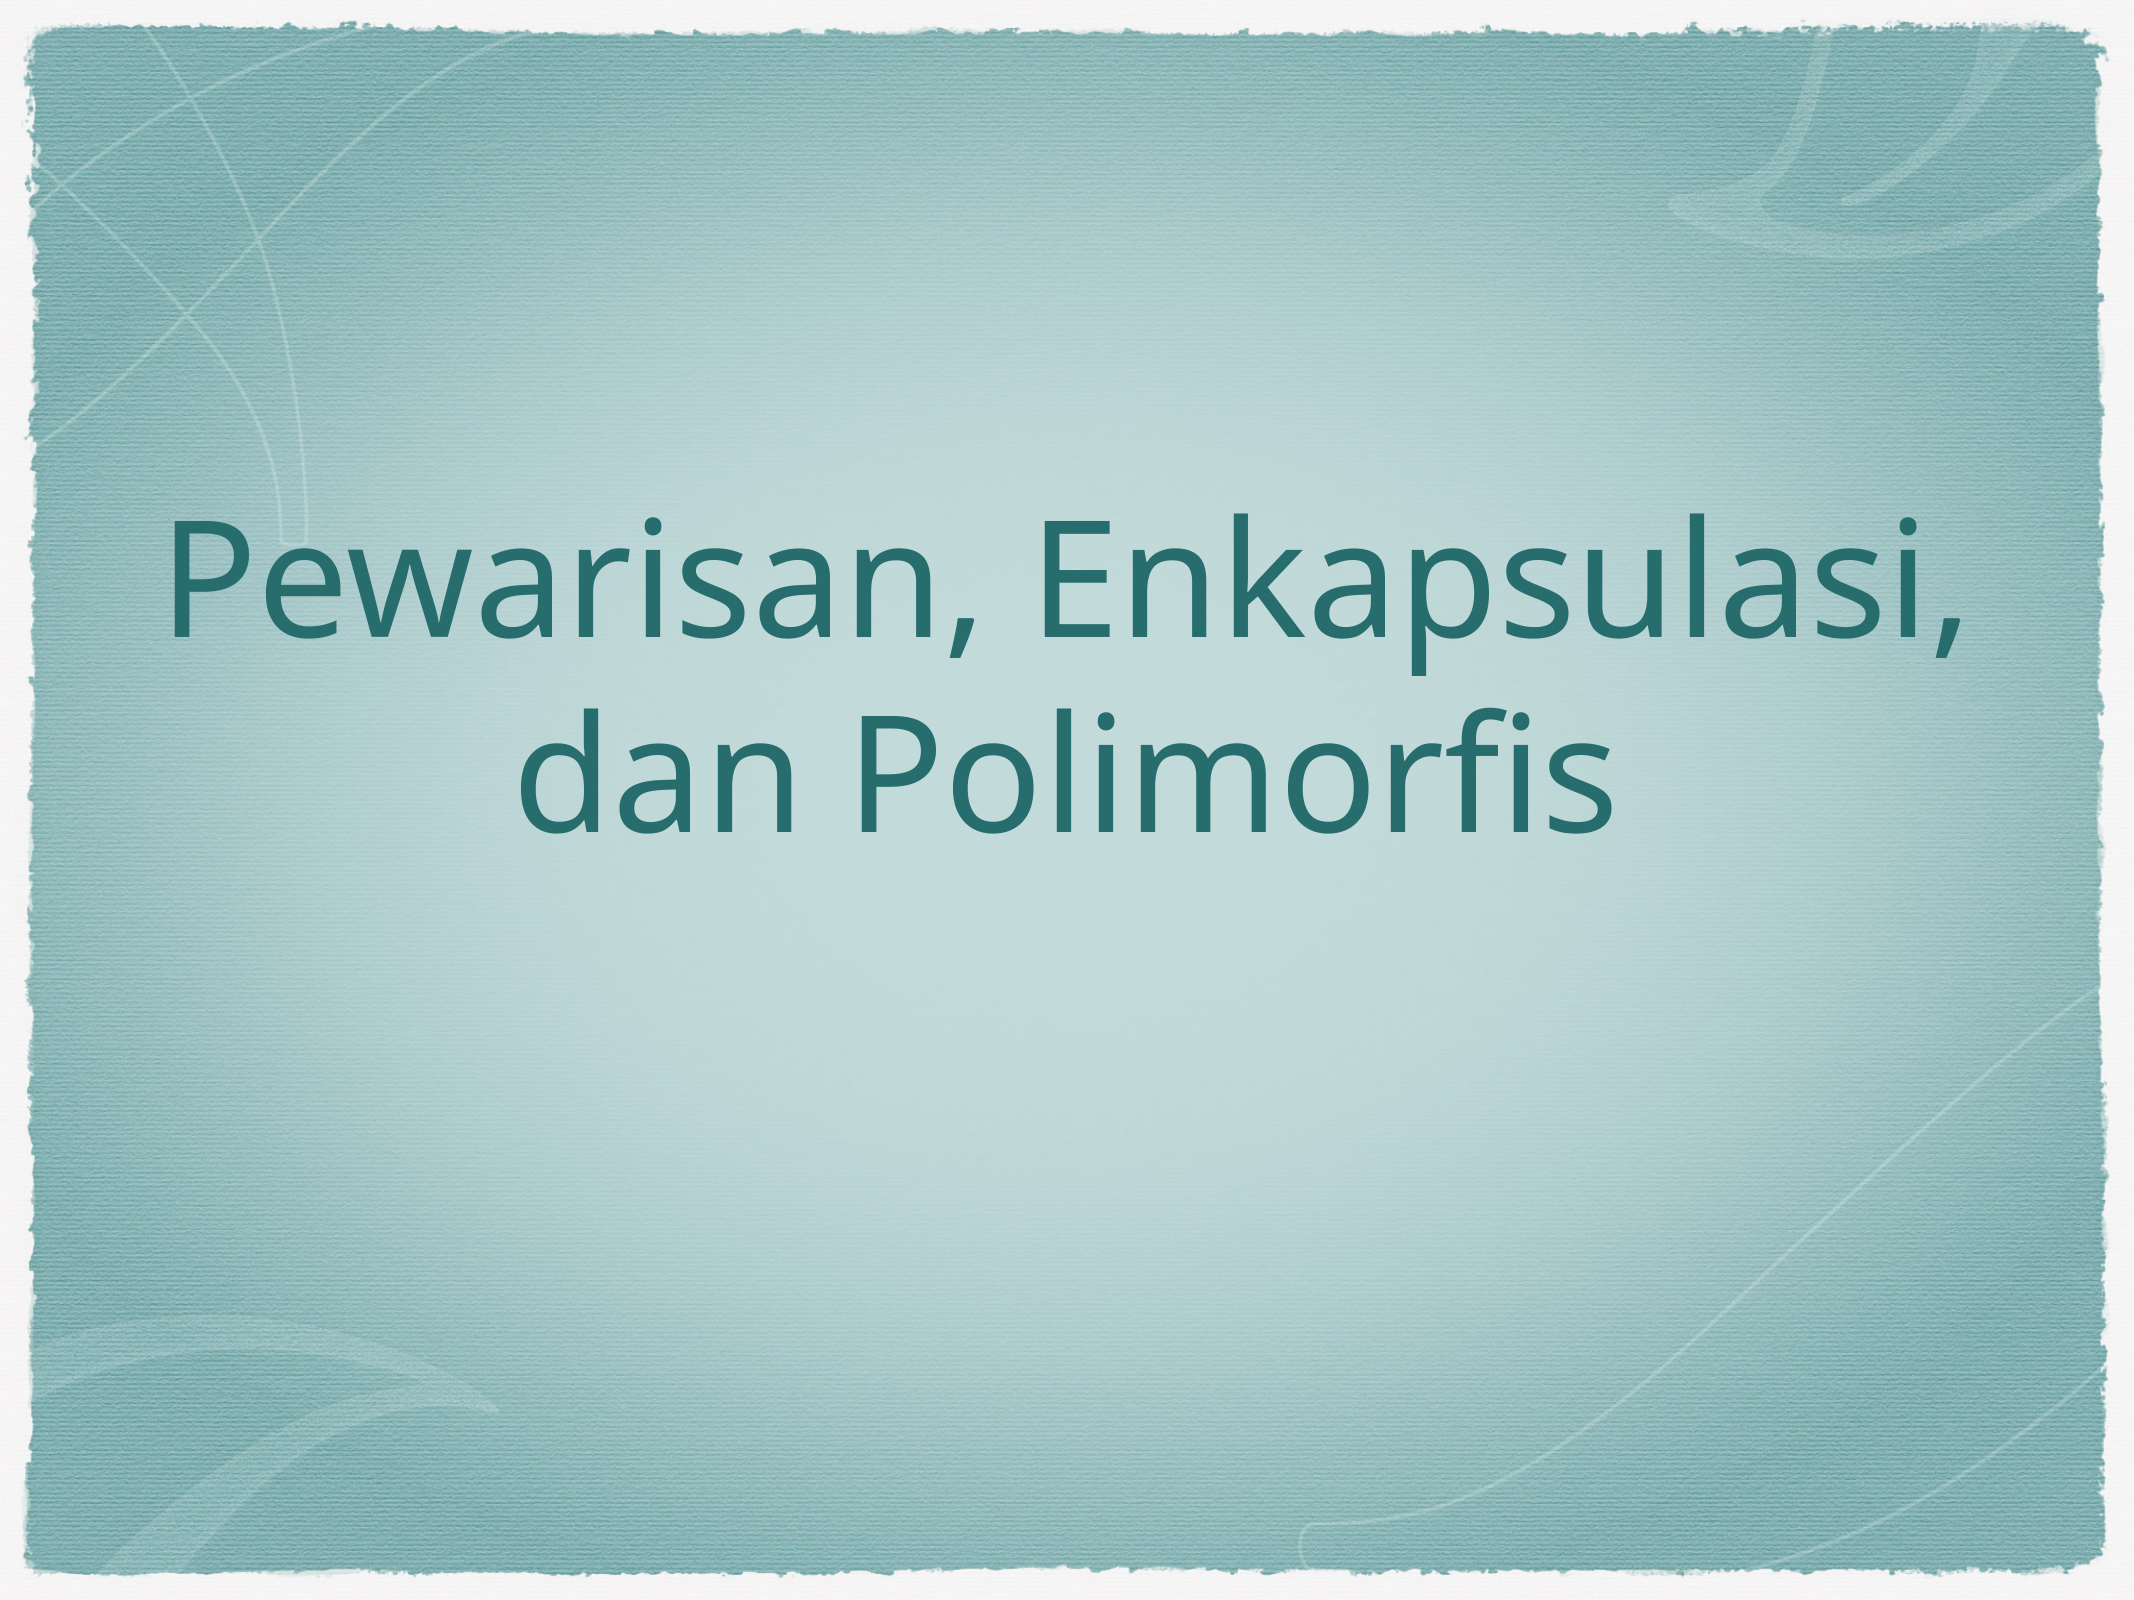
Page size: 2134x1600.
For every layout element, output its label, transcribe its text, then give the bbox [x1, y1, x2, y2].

title Pewarisan, Enkapsulasi, dan Polimorfis [128, 247, 2005, 874]
picture [0, 0, 2134, 1600]
